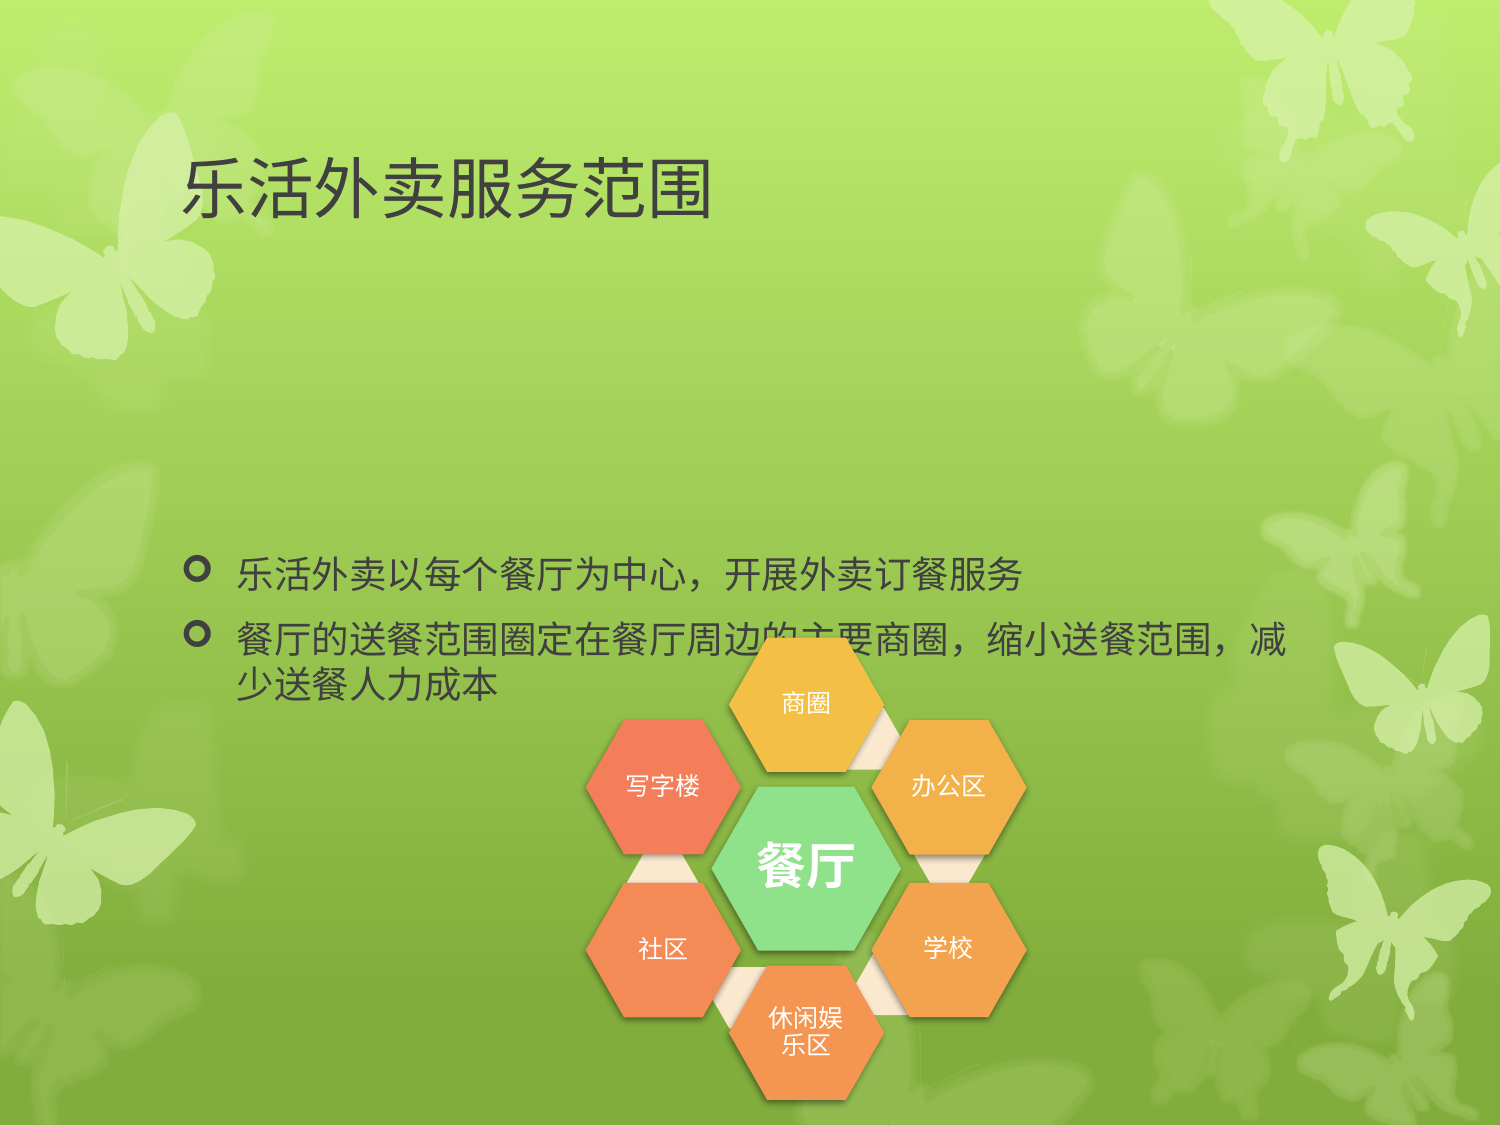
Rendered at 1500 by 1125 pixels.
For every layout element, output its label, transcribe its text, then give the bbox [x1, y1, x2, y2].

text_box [424, 636, 1188, 1101]
title 乐活外卖服务范围 [165, 110, 1335, 263]
list 乐活外卖以每个餐厅为中心，开展外卖订餐服务 餐厅的送餐范围圈定在餐厅周边的主要商圈，缩小送餐范围，减少送餐人力成本 [165, 296, 1335, 962]
